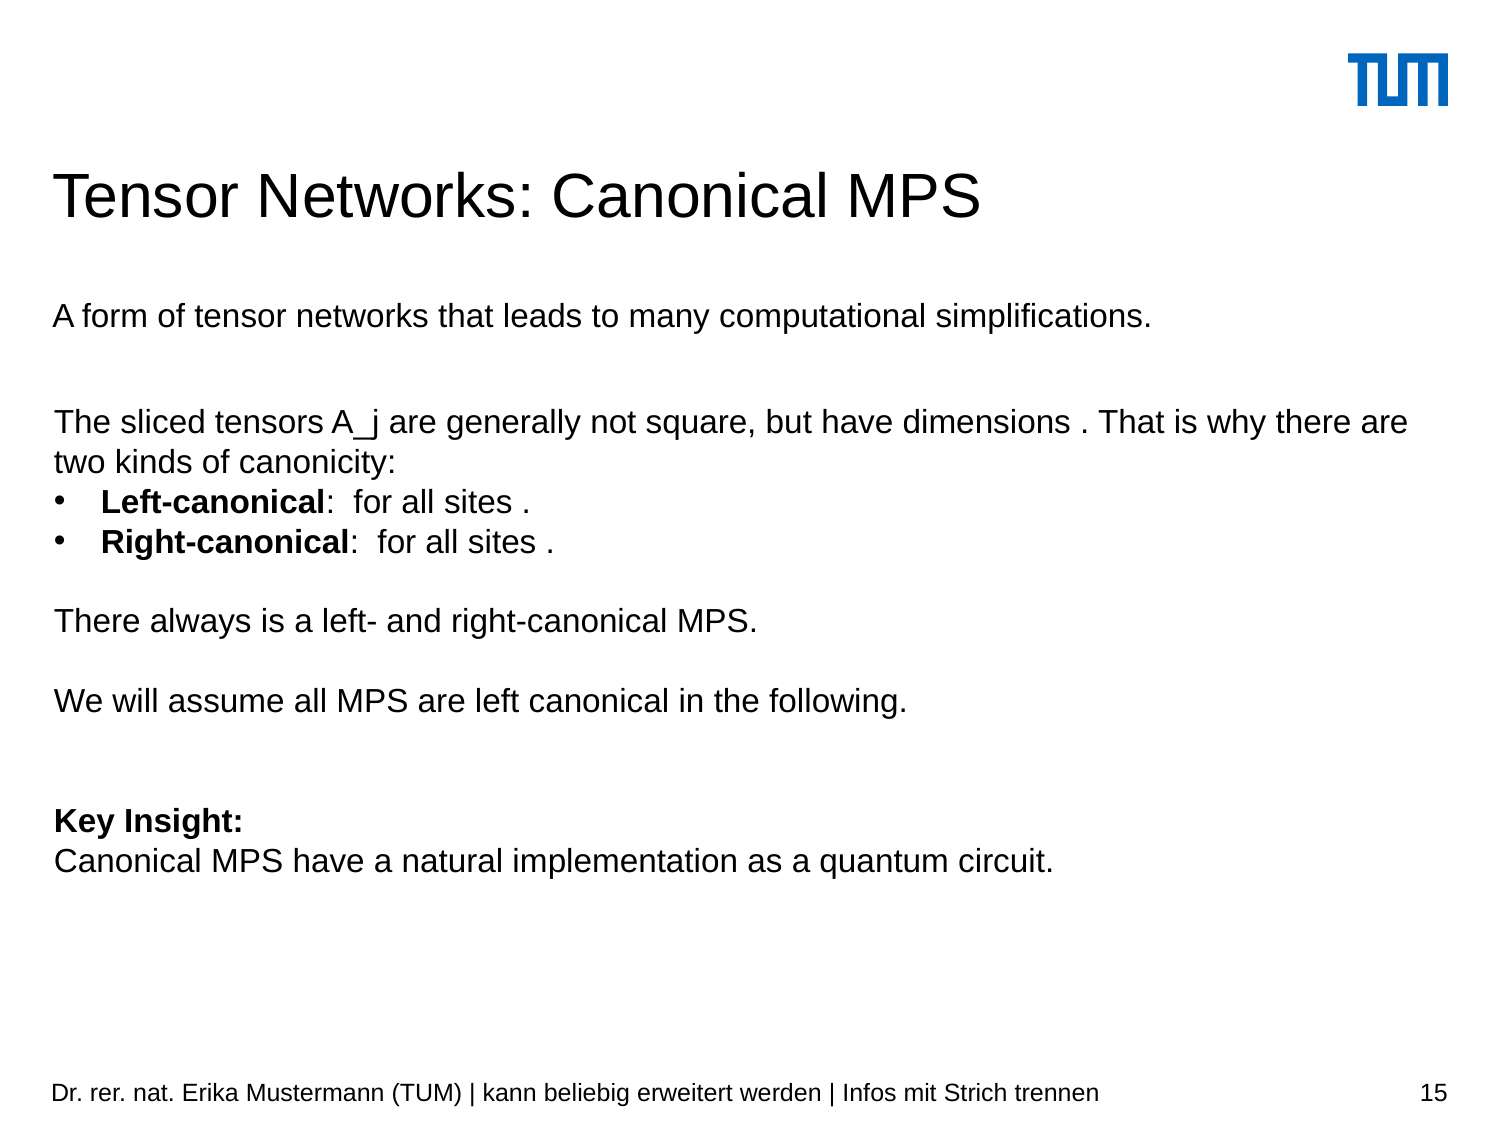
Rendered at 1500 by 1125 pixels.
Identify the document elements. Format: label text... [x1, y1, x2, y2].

title Tensor Networks: Canonical MPS [52, 162, 1449, 231]
list A form of tensor networks that leads to many computational simplifications. [52, 288, 1449, 407]
slide_number 15 [1112, 1061, 1448, 1122]
footer Dr. rer. nat. Erika Mustermann (TUM) | kann beliebig erweitert werden | Infos mit Strich trennen [51, 1061, 1112, 1122]
